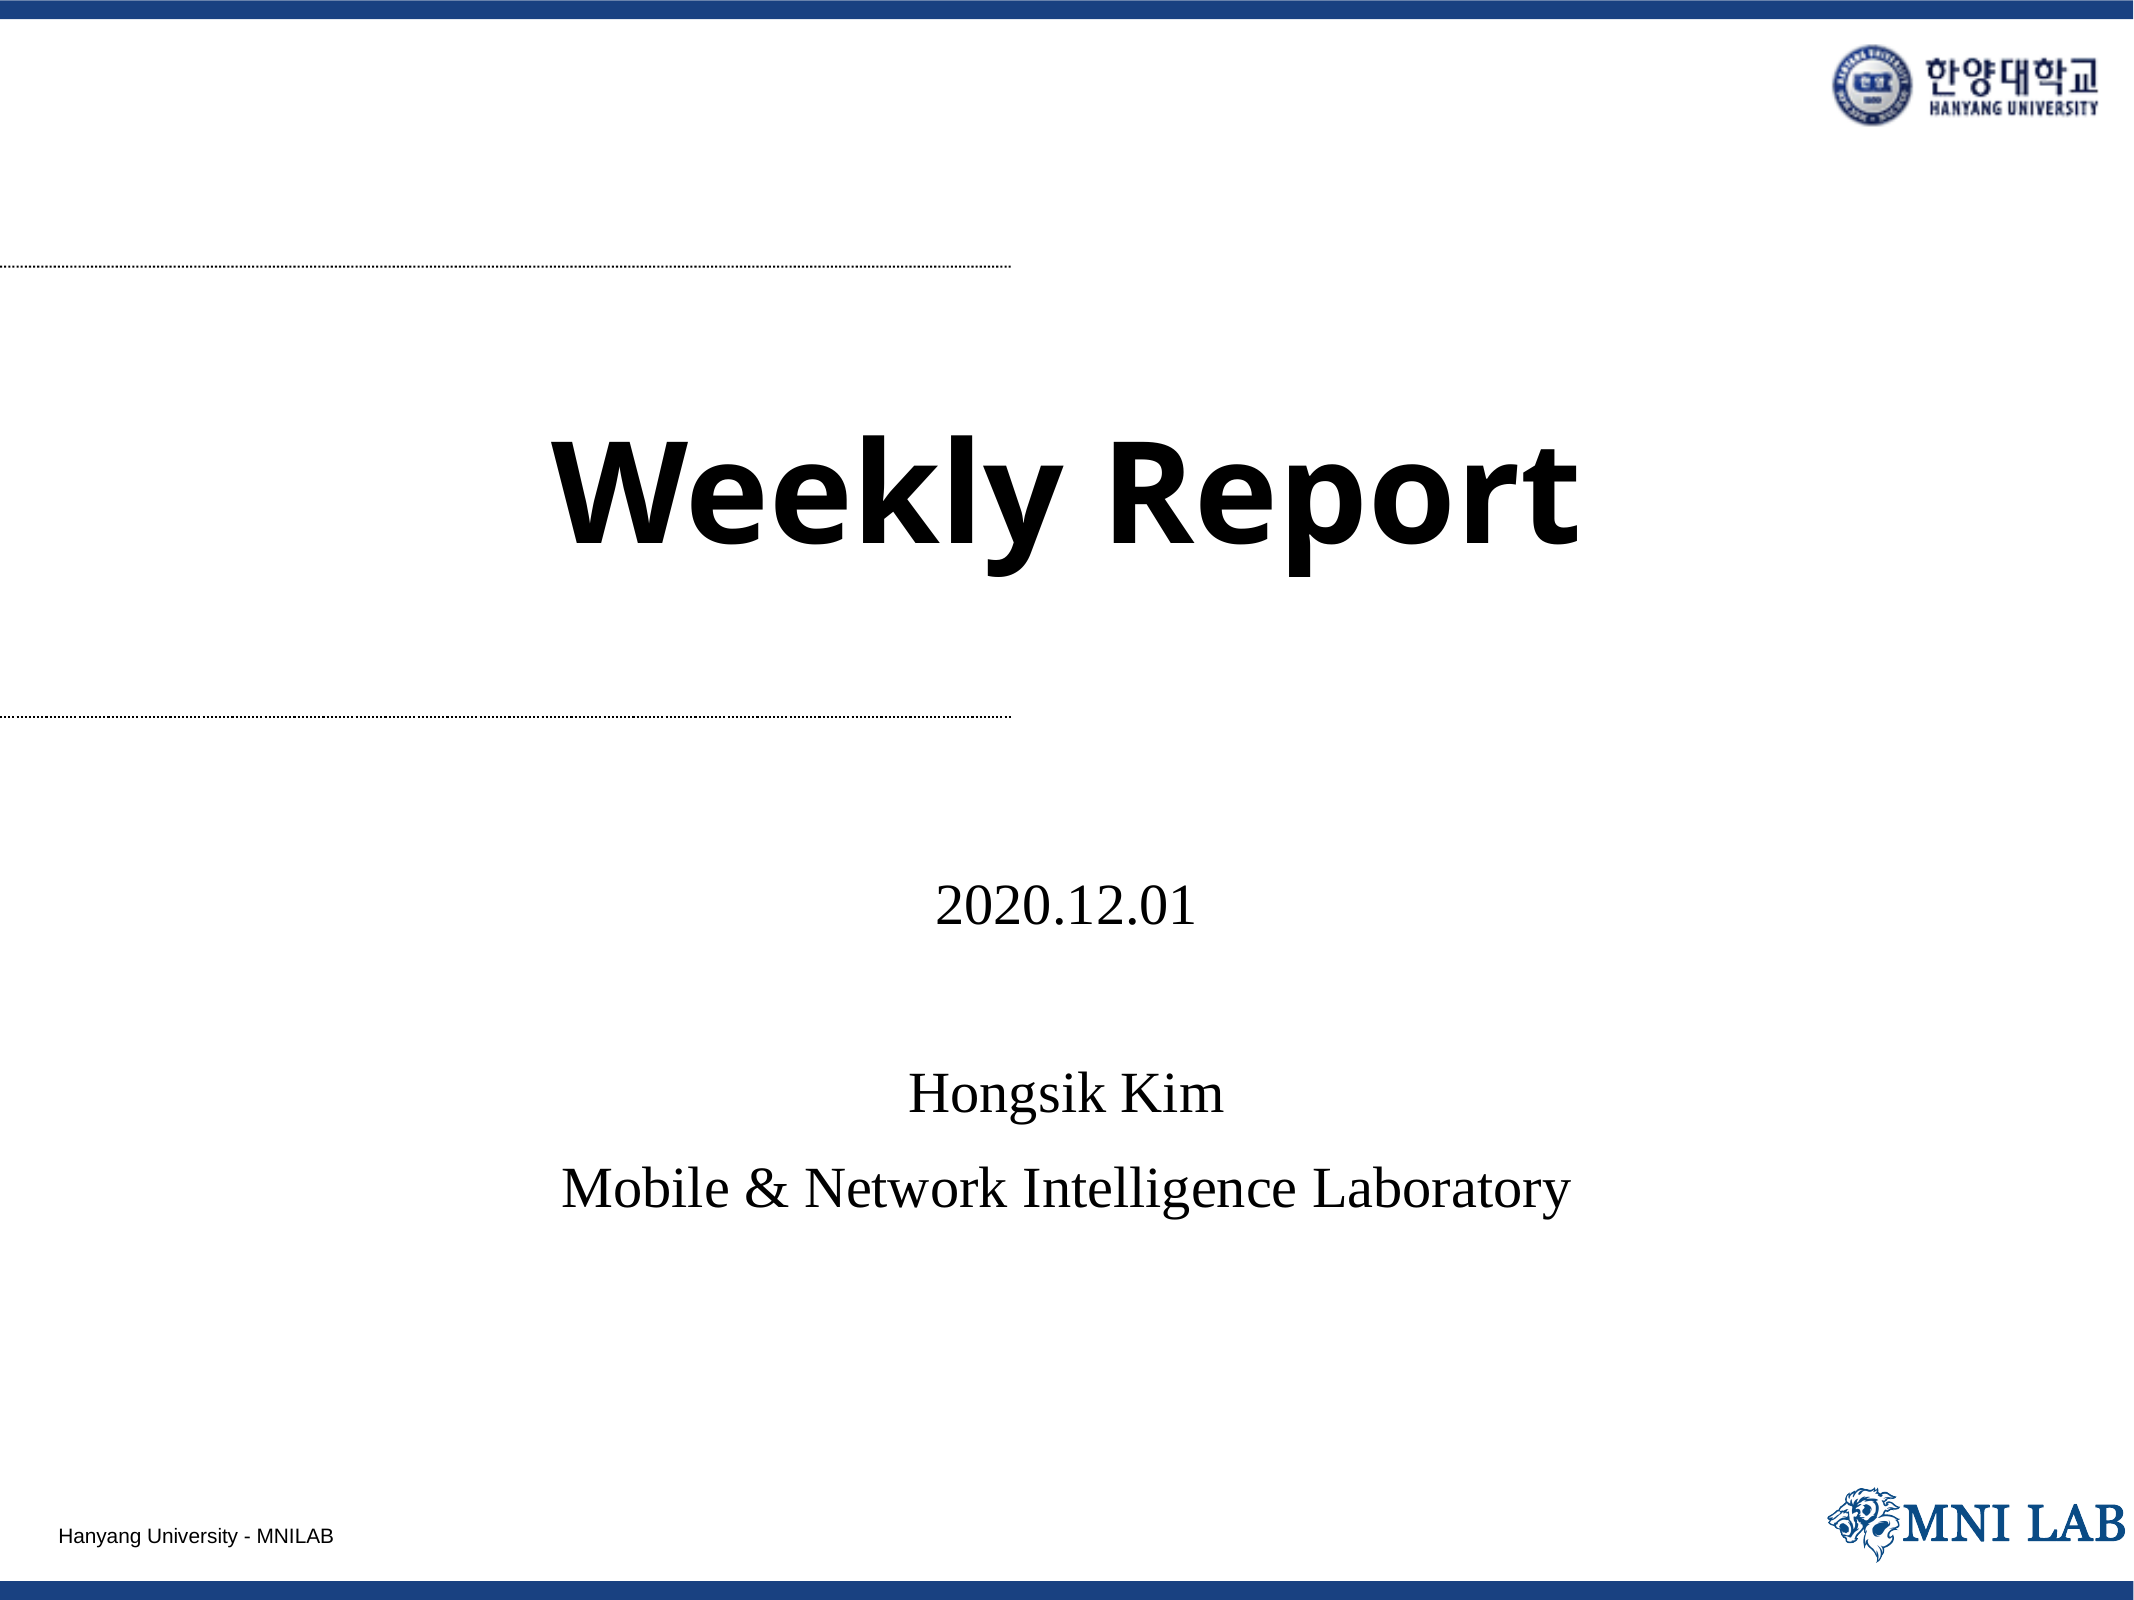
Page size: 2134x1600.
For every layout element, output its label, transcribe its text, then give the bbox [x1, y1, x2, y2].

list 2020.12.01 Hongsik Kim Mobile & Network Intelligence Laboratory [319, 716, 1814, 1355]
title Weekly Report [159, 314, 1974, 659]
picture [1827, 1487, 2128, 1563]
picture [1804, 43, 2134, 129]
